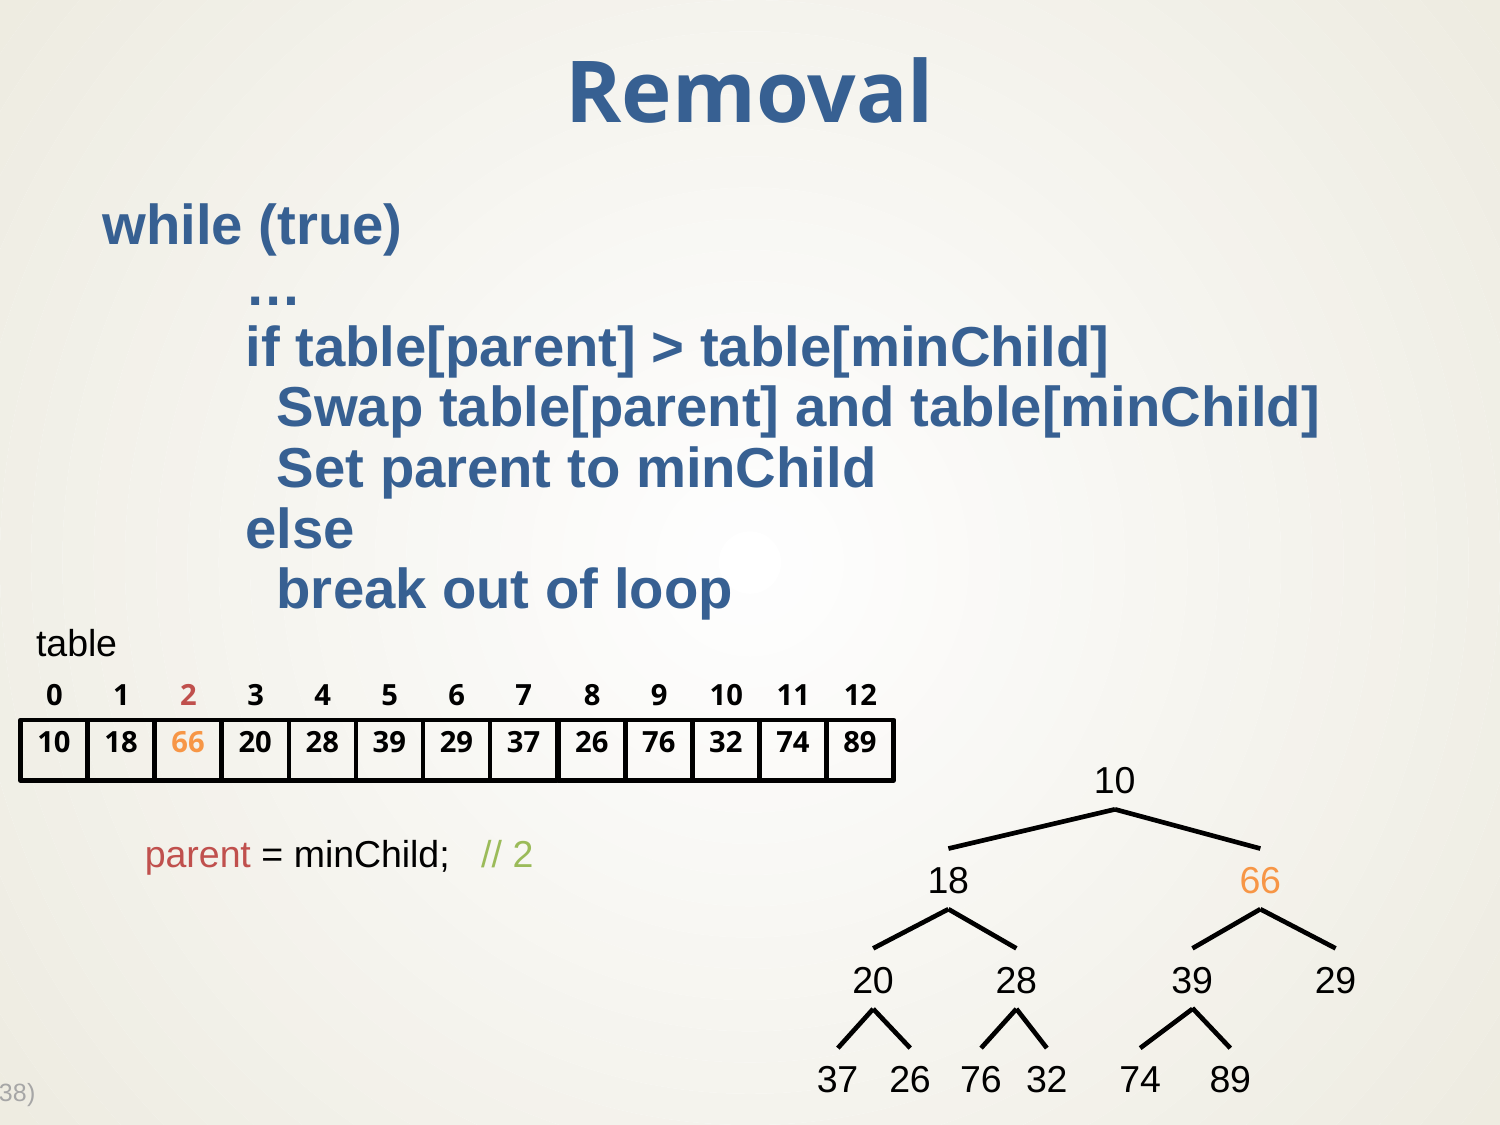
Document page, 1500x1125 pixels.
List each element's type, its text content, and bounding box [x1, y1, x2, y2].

text_box parent = minChild; // 2 [130, 822, 549, 882]
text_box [20, 672, 895, 781]
list while (true) … if table[parent] > table[minChild] Swap table[parent] and table[minChild] Set parent to minChild else break out of loop [56, 187, 1444, 1036]
title Removal [0, 24, 1500, 166]
text_box table [21, 612, 133, 671]
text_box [801, 748, 1373, 1109]
